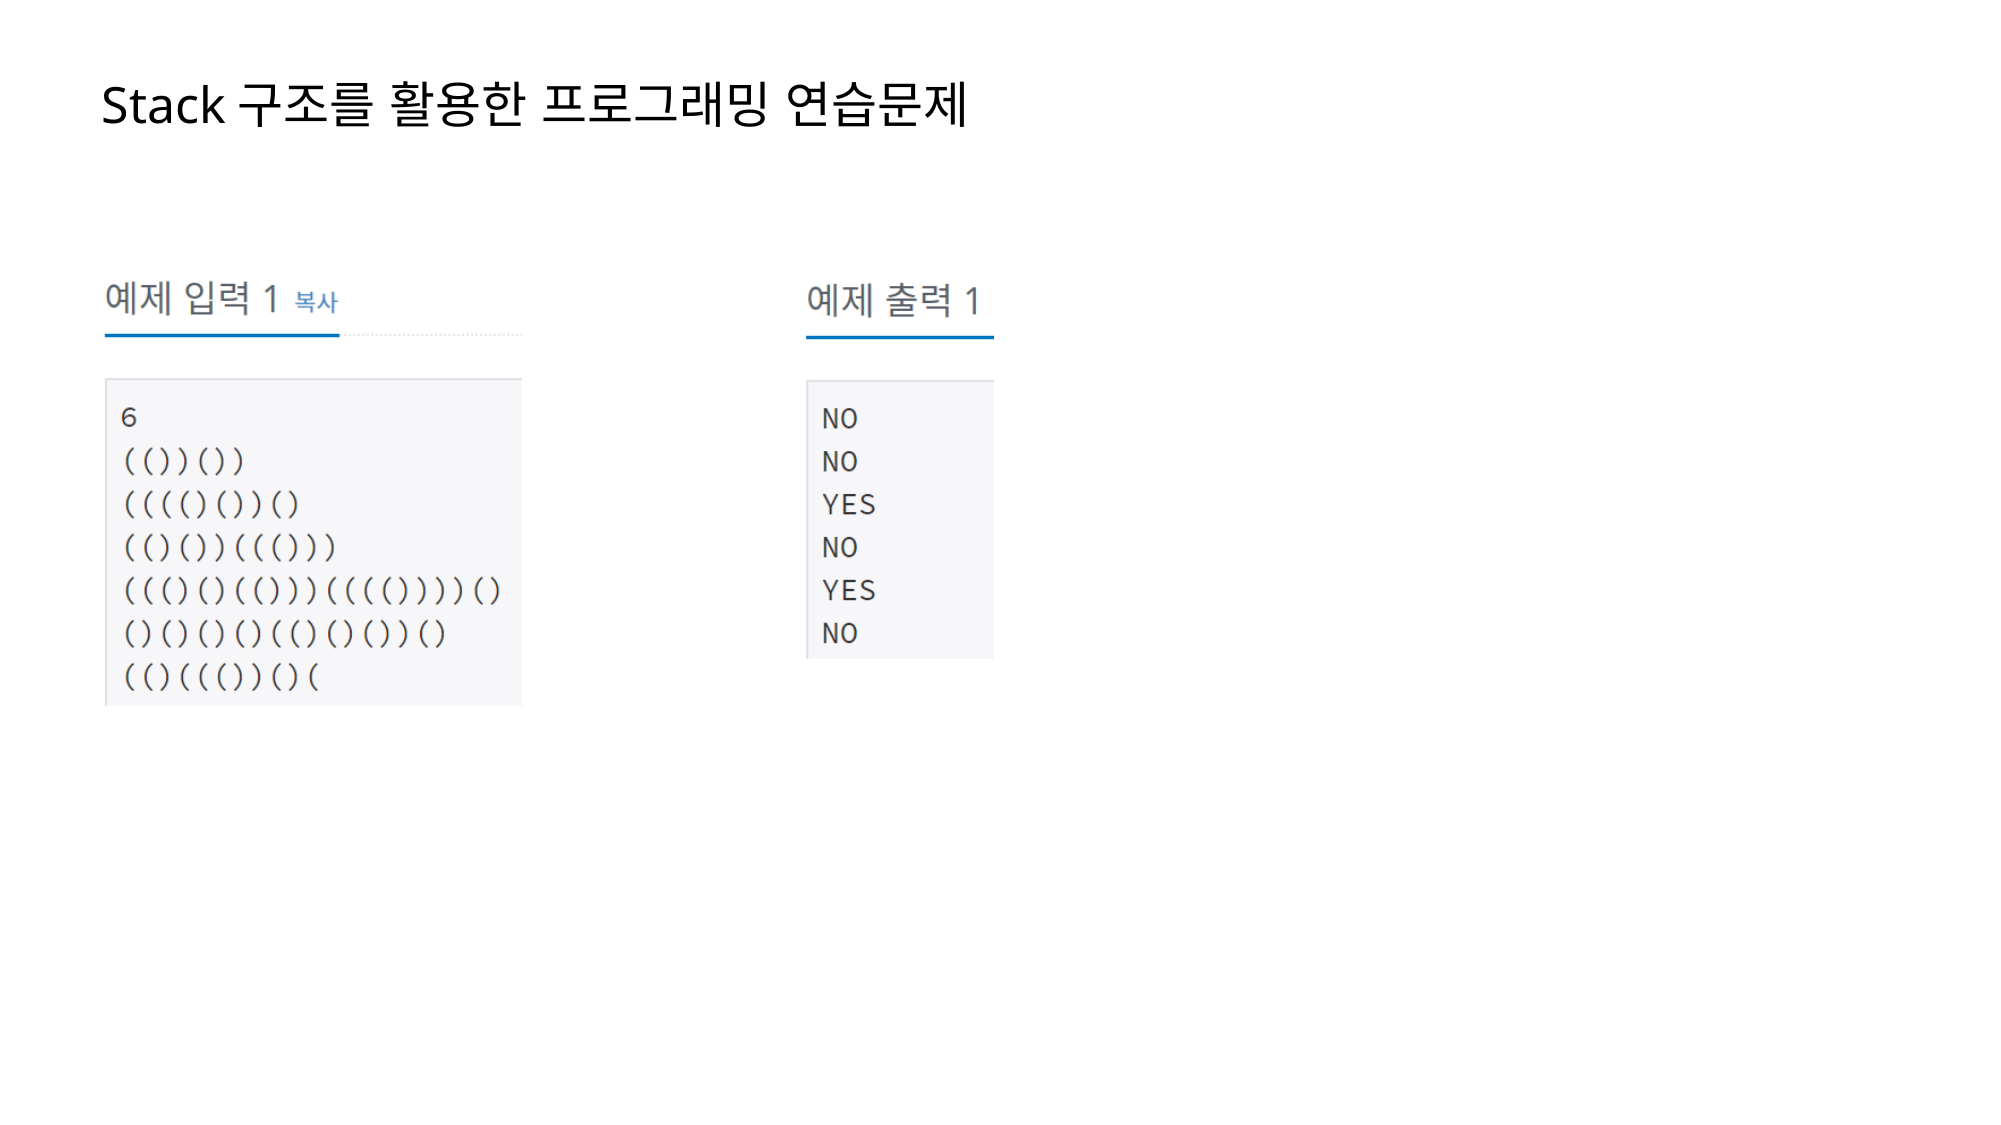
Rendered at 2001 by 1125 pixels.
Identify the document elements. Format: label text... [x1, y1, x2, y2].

picture [97, 276, 522, 706]
picture [796, 276, 994, 659]
title Stack구조를 활용한 프로그래밍 연습문제 [86, 63, 1812, 152]
